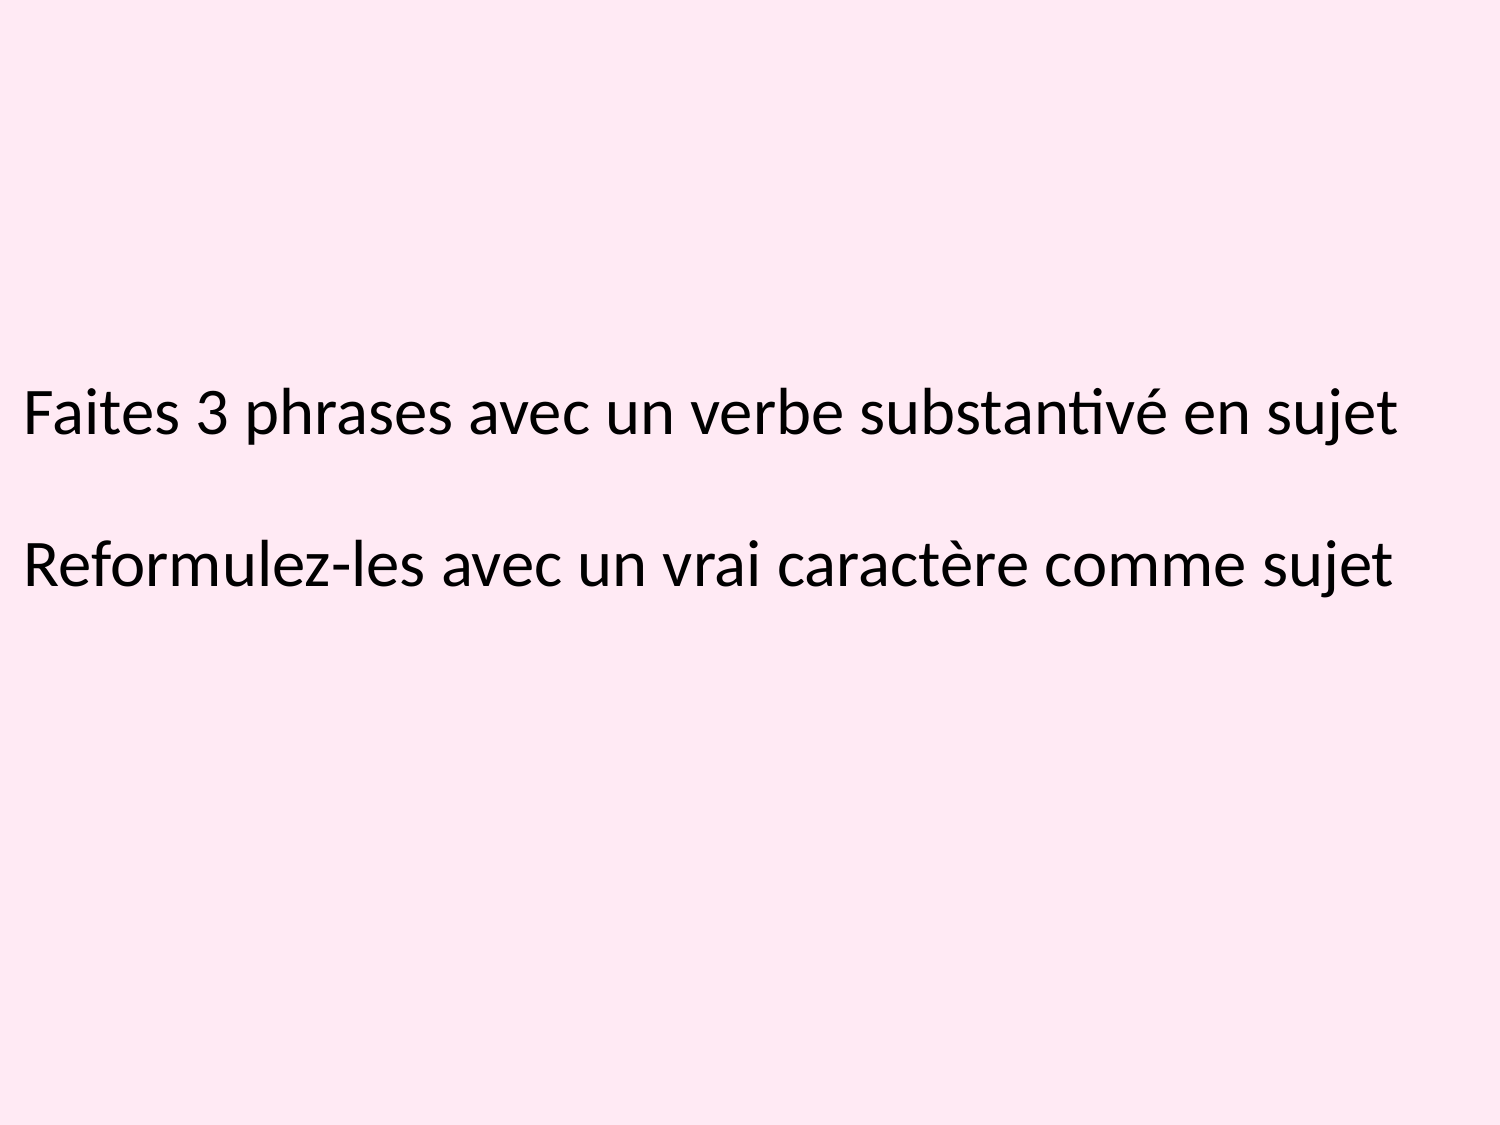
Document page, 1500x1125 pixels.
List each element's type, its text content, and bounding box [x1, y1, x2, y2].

text_box Faites 3 phrases avec un verbe substantivé en sujet Reformulez-les avec un vrai caractère comme sujet [8, 139, 1486, 836]
